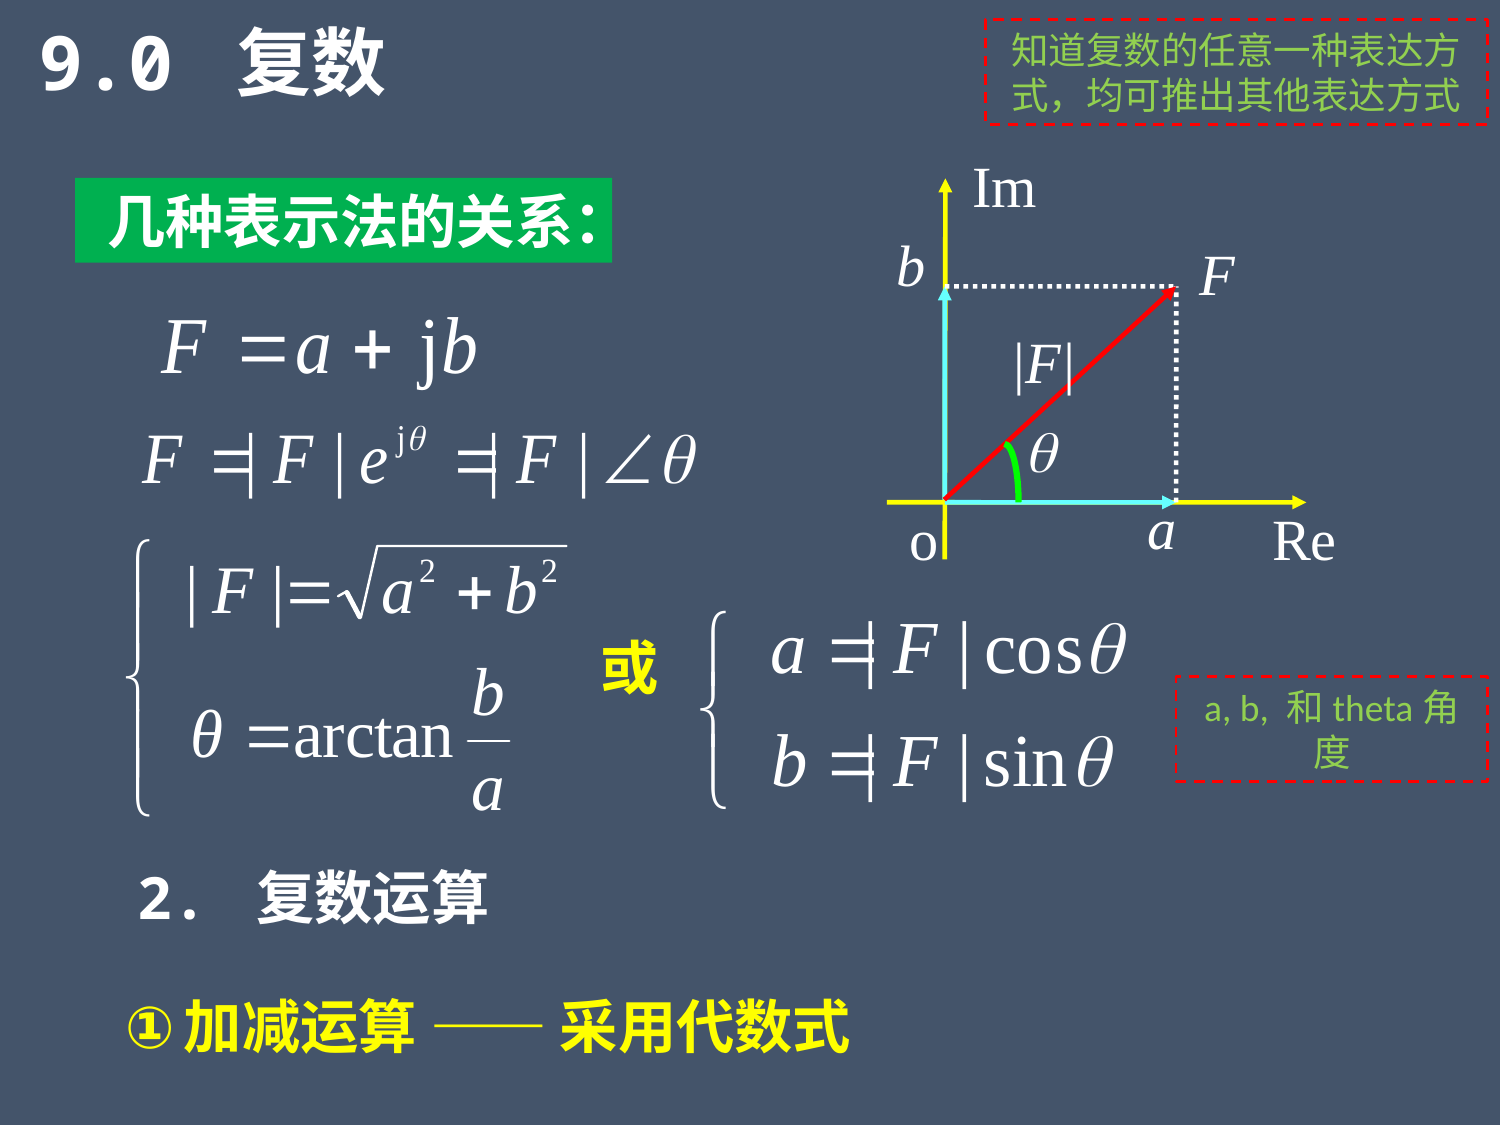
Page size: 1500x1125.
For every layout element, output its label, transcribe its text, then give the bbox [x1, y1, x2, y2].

text_box 2. 复数运算 [122, 853, 537, 939]
text_box 或 [586, 623, 674, 709]
text_box a, b, 和theta角度 [1176, 676, 1488, 782]
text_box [131, 410, 709, 507]
text_box 9.0 复数 [8, 8, 416, 113]
text_box 知道复数的任意一种表达方式，均可推出其他表达方式 [985, 19, 1488, 125]
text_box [112, 530, 575, 824]
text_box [685, 600, 1141, 817]
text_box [148, 304, 492, 406]
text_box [880, 141, 1352, 580]
text_box 几种表示法的关系： [75, 177, 613, 263]
text_box 加减运算 —— 采用代数式 [110, 983, 1021, 1069]
